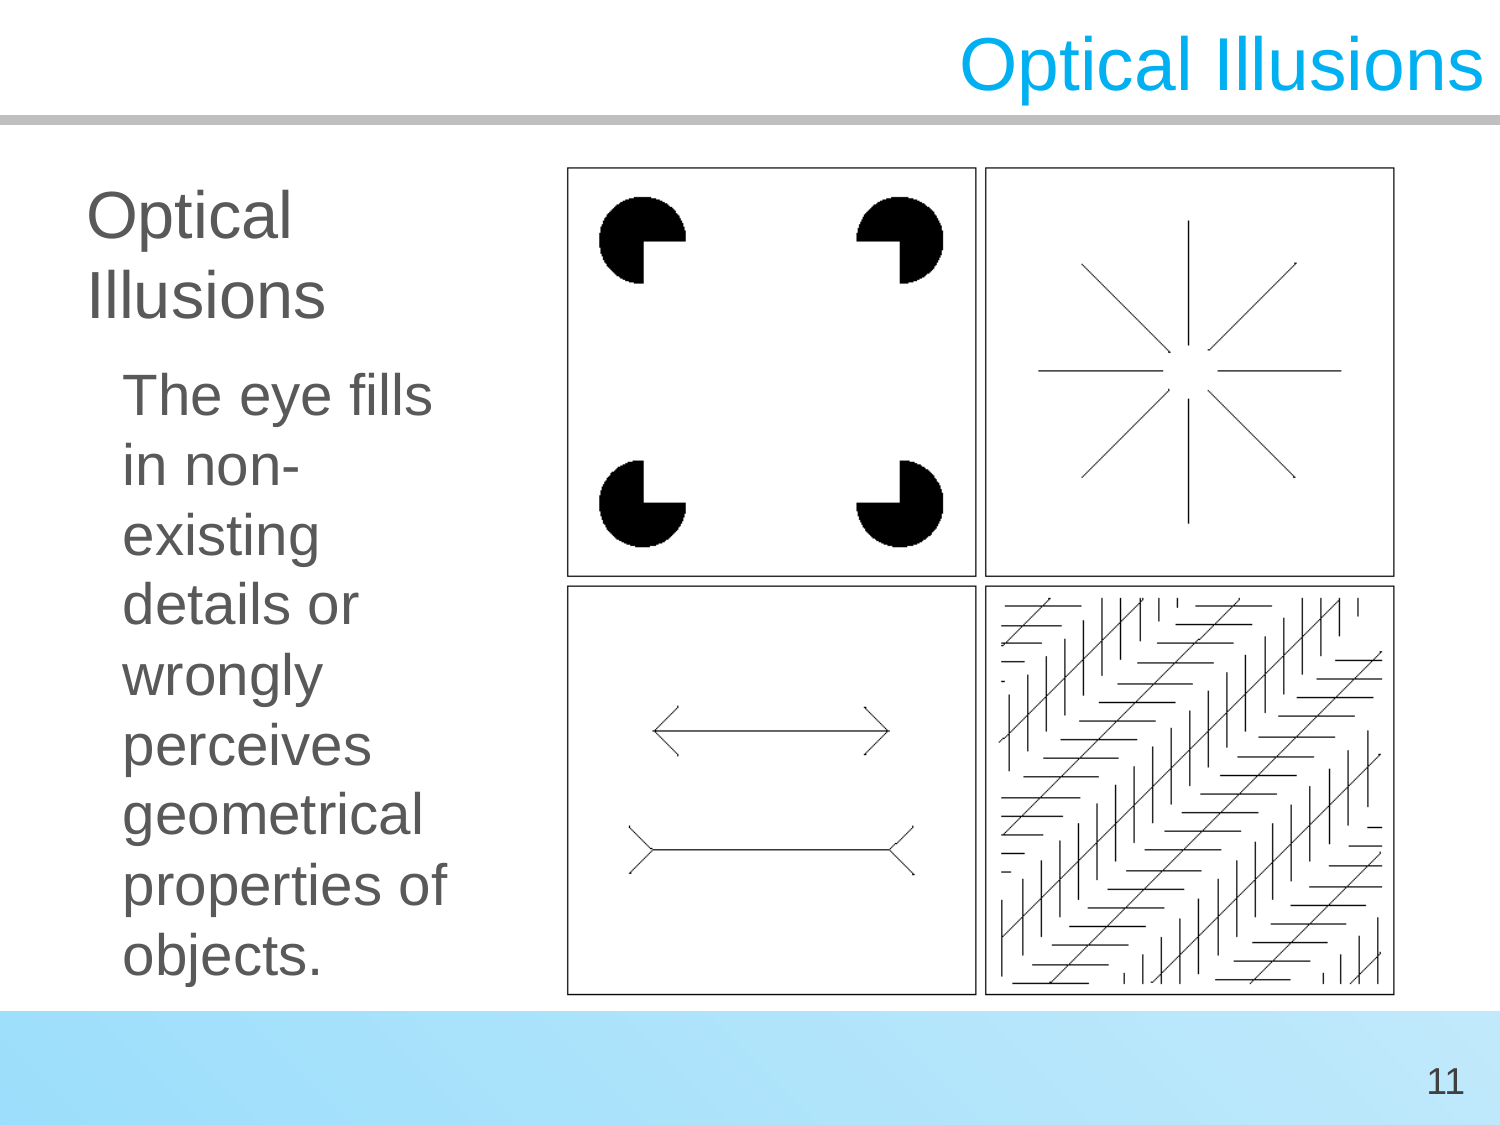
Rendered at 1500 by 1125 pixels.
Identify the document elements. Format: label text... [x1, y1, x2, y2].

title Optical Illusions [0, 0, 1500, 121]
picture [556, 160, 1402, 999]
text_box Optical Illusions The eye fills in non-existing details or wrongly perceives geometrical properties of objects. [71, 164, 487, 994]
